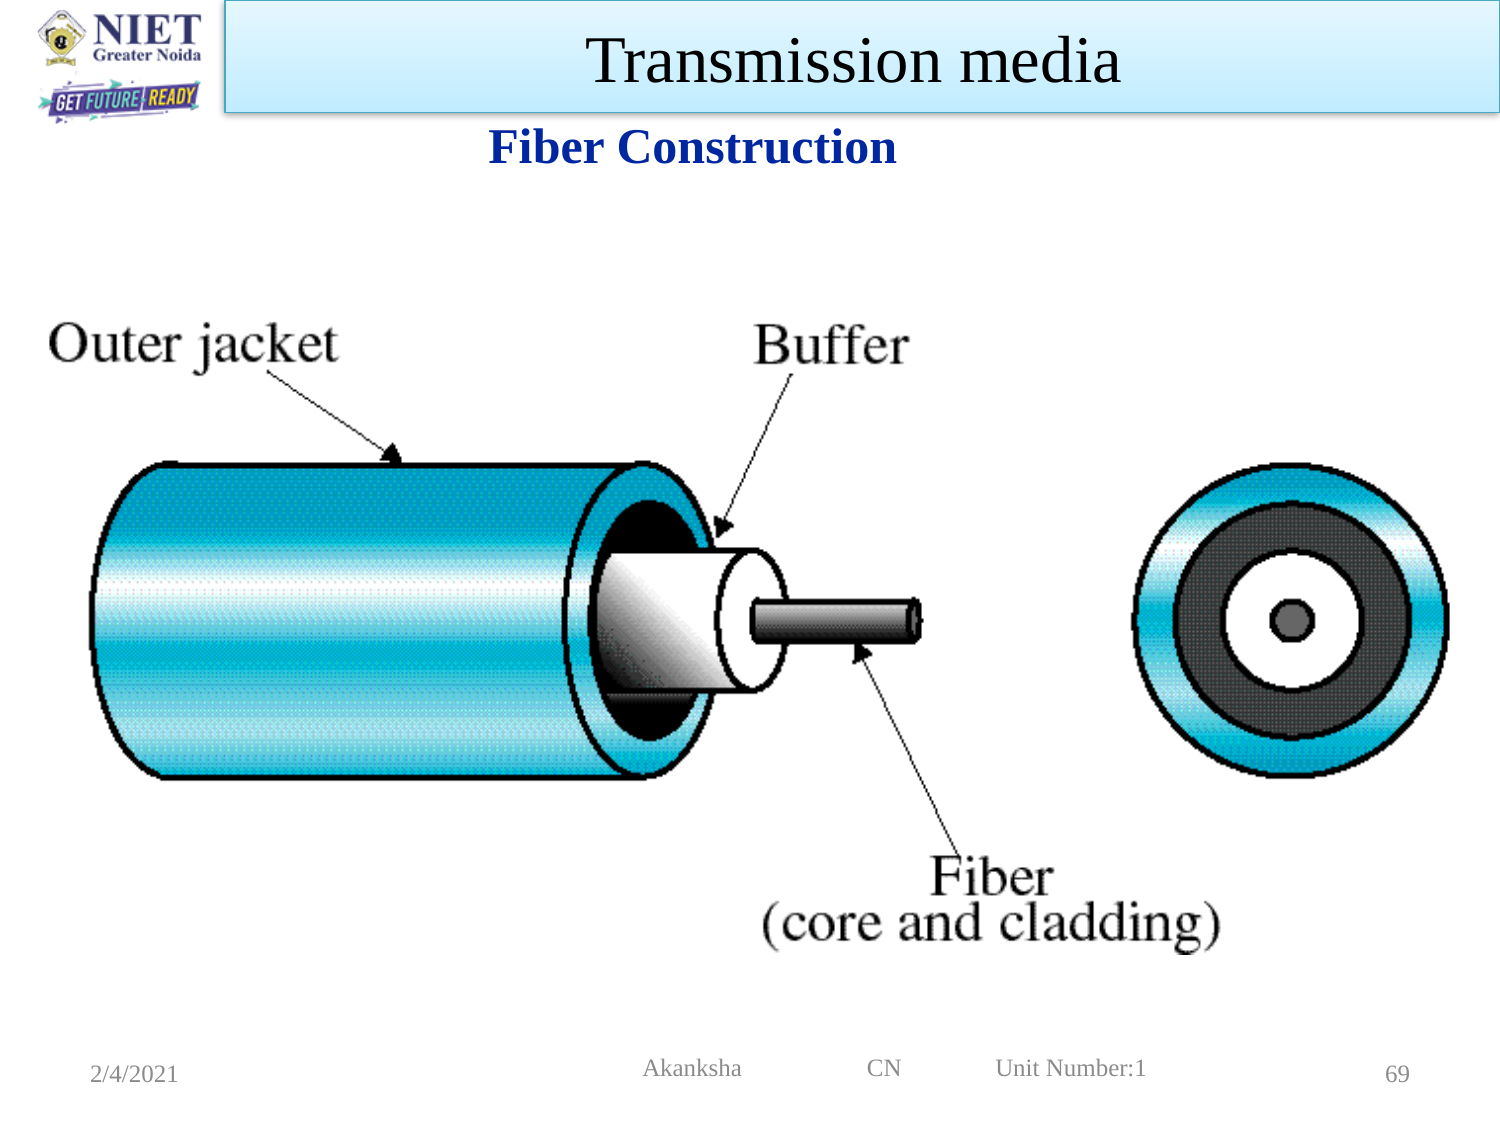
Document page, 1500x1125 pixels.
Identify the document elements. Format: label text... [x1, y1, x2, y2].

picture [0, 0, 238, 135]
footer Akanksha CN Unit Number:1 [512, 1042, 1278, 1090]
text_box Transmission media [238, 0, 1500, 113]
text_box Fiber Construction [473, 120, 913, 182]
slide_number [75, 1042, 425, 1103]
slide_number 69 [1074, 1042, 1425, 1103]
picture [46, 307, 1450, 955]
